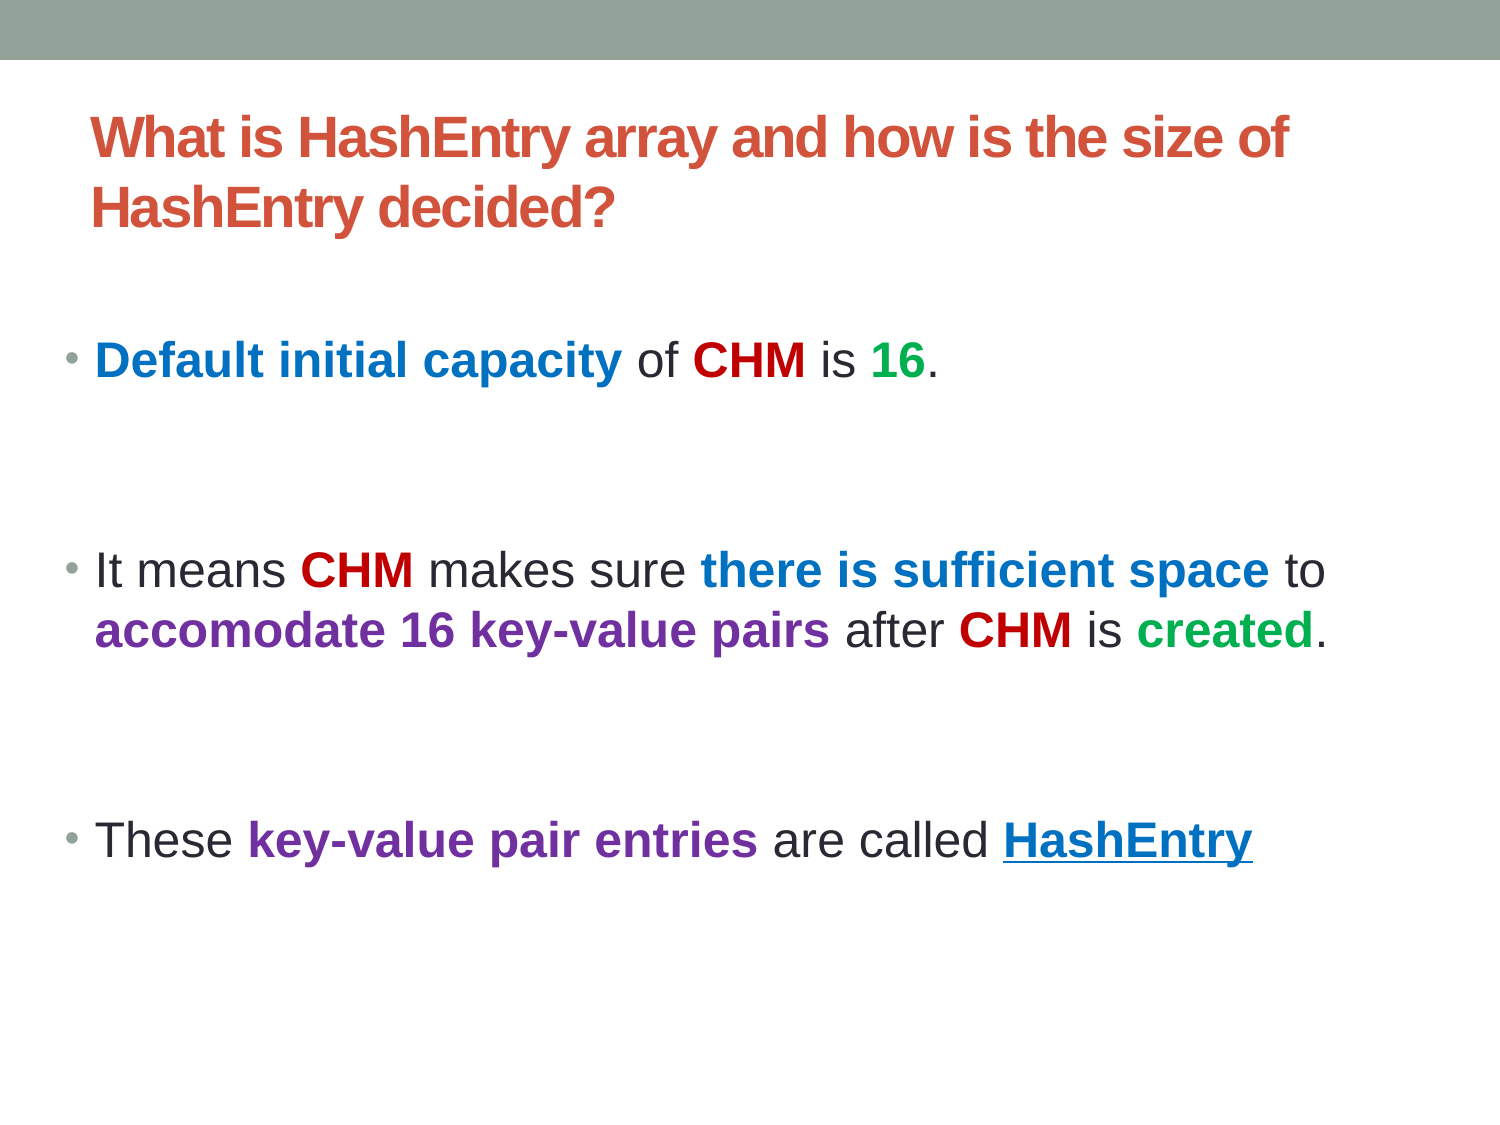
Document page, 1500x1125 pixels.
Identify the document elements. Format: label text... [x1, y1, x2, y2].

title What is HashEntry array and how is the size of HashEntry decided? [75, 87, 1425, 250]
list Default initial capacity of CHM is 16. It means CHM makes sure there is sufficient space to accomodate 16 key-value pairs after CHM is created. These key-value pair entries are called HashEntry [49, 250, 1445, 1047]
